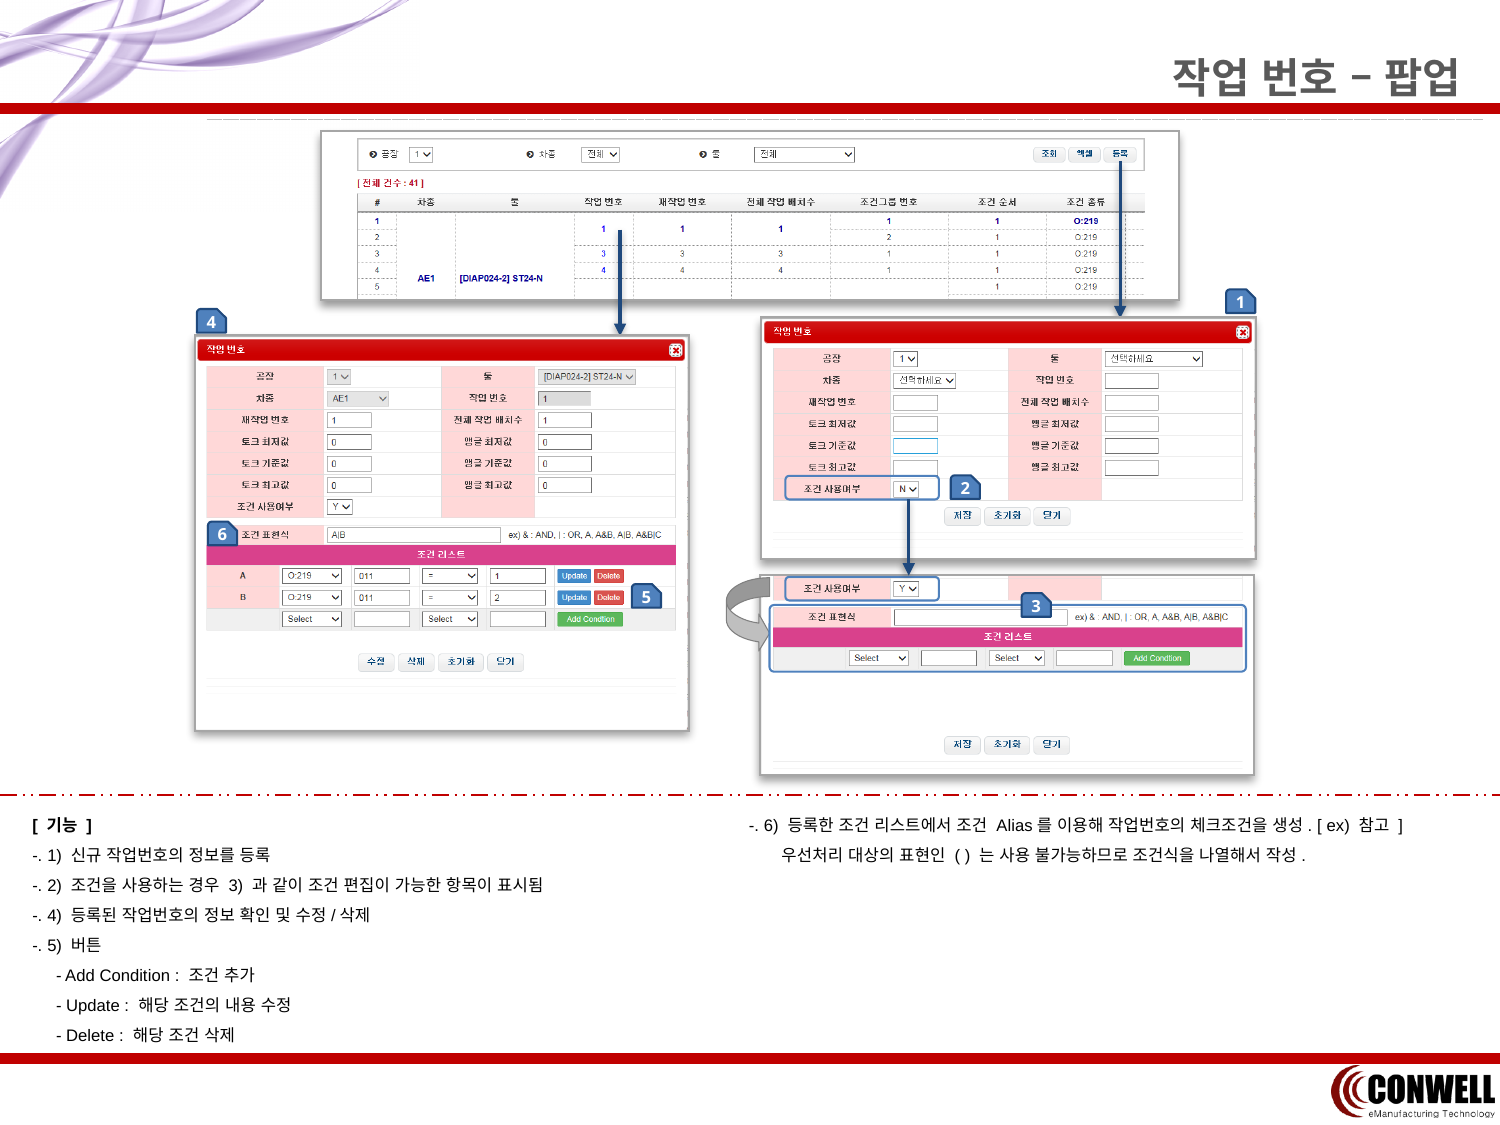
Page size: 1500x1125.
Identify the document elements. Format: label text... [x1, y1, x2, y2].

text_box [ 기능 ] -. 1) 신규 작업번호의 정보를 등록 -. 2) 조건을 사용하는 경우 3) 과 같이 조건 편집이 가능한 항목이 표시됨 -. 4) 등록된 작업번호의 정보 확인 및 수정/삭제 -. 5) 버튼 - Add Condition : 조건 추가 - Update : 해당 조건의 내용 수정 - Delete : 해당 조건 삭제 -. 6) 등록한 조건 리스트에서 조건 Alias를 이용해 작업번호의 체크조건을 생성. [ ex) 참고 ] 우선처리 대상의 표현인 ( ) 는 사용 불가능하므로 조건식을 나열해서 작성. [17, 797, 1481, 1056]
title 작업 번호 – 팝업 [150, 42, 1500, 111]
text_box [195, 131, 1256, 774]
picture [1331, 1065, 1495, 1118]
